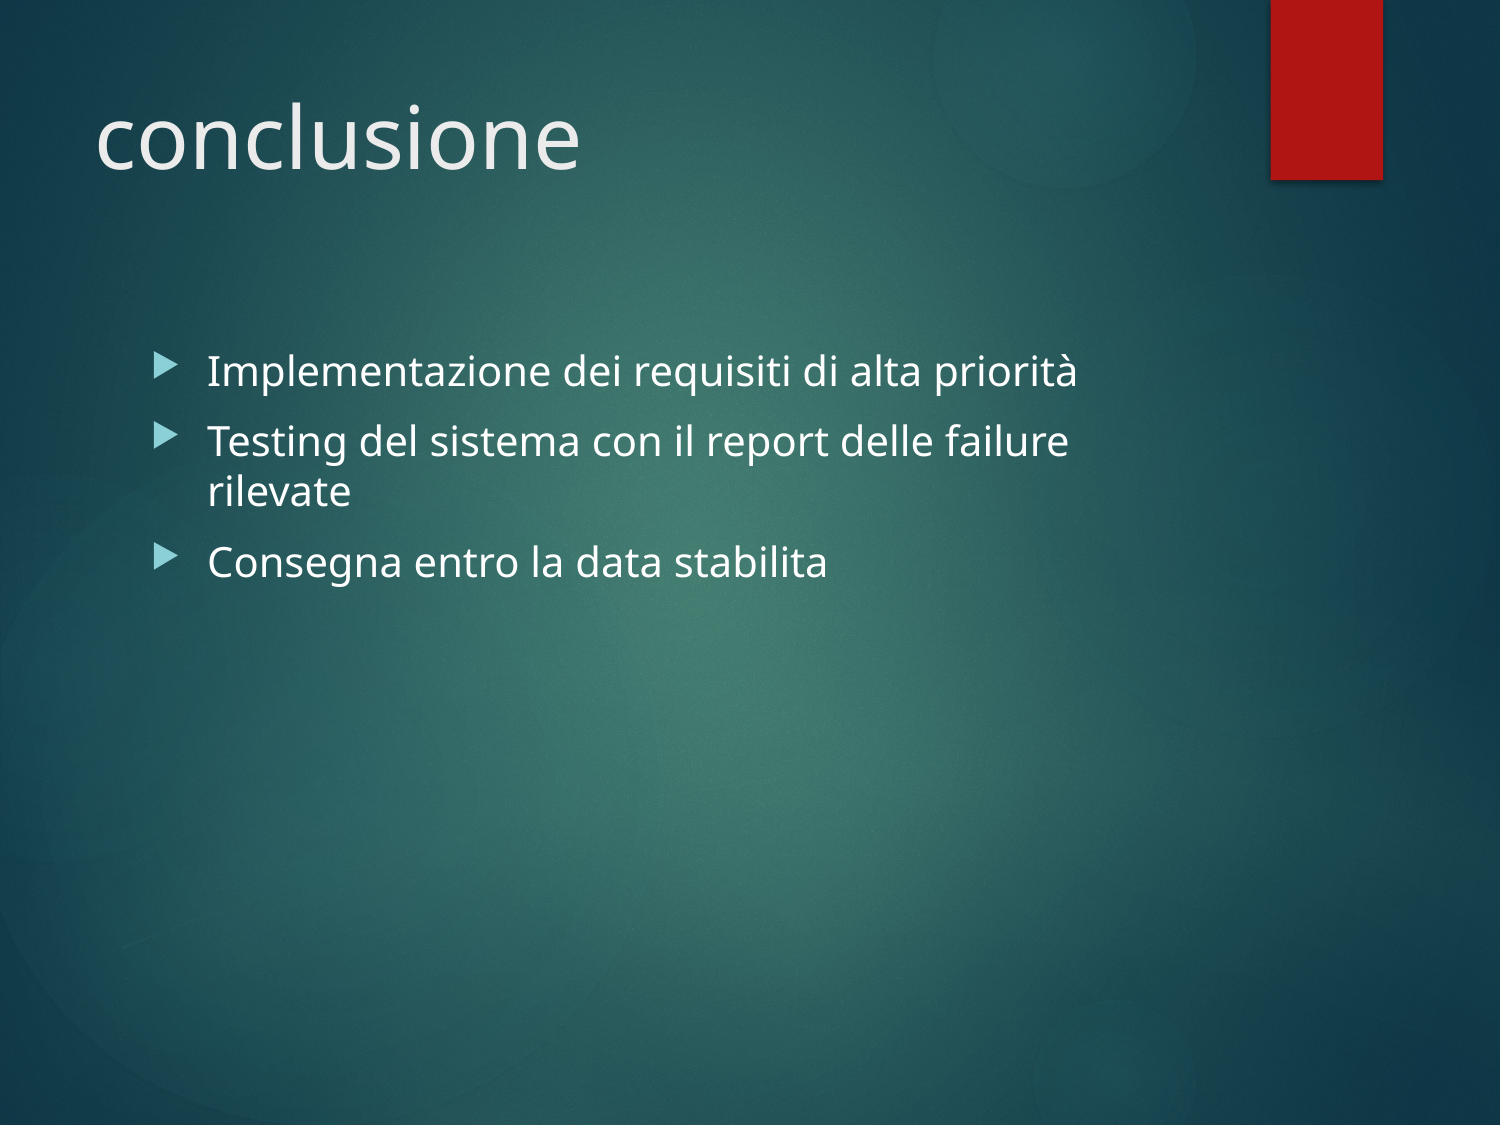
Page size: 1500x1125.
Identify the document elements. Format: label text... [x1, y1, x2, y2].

list Implementazione dei requisiti di alta priorità Testing del sistema con il report delle failure rilevate Consegna entro la data stabilita [135, 336, 1237, 1025]
title conclusione [79, 74, 1237, 304]
